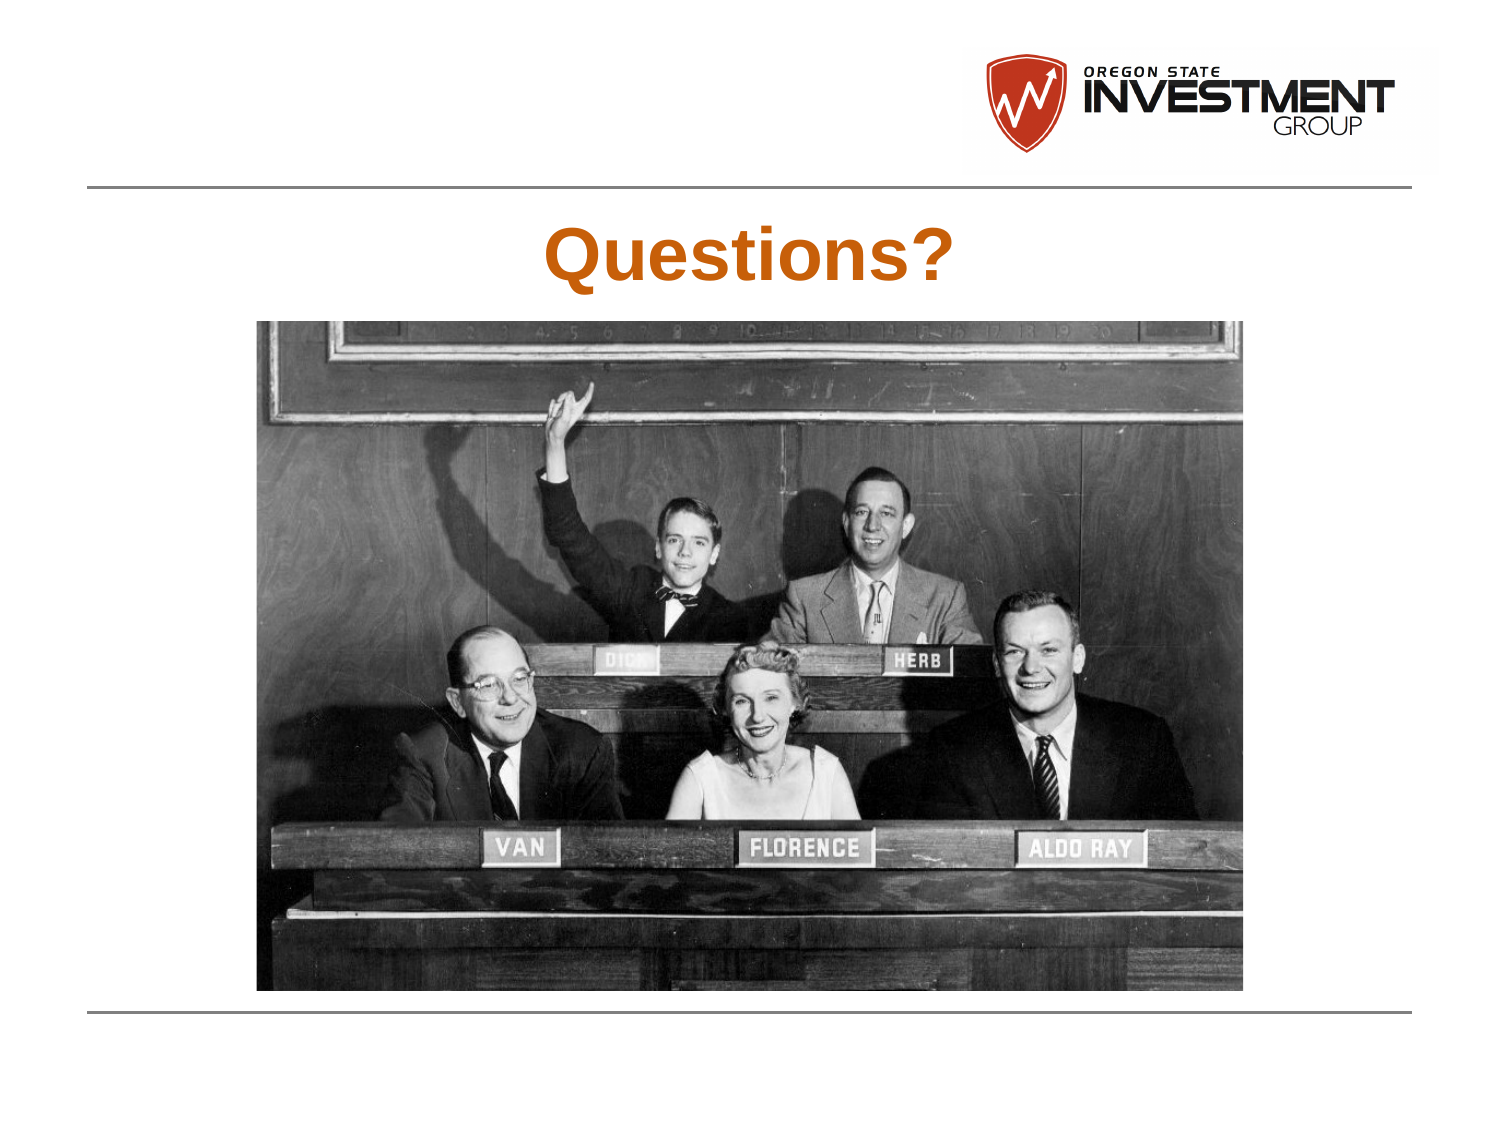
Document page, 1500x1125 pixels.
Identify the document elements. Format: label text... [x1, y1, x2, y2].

picture [962, 46, 1439, 175]
picture [256, 321, 1244, 1067]
text_box Questions? [312, 197, 1188, 303]
